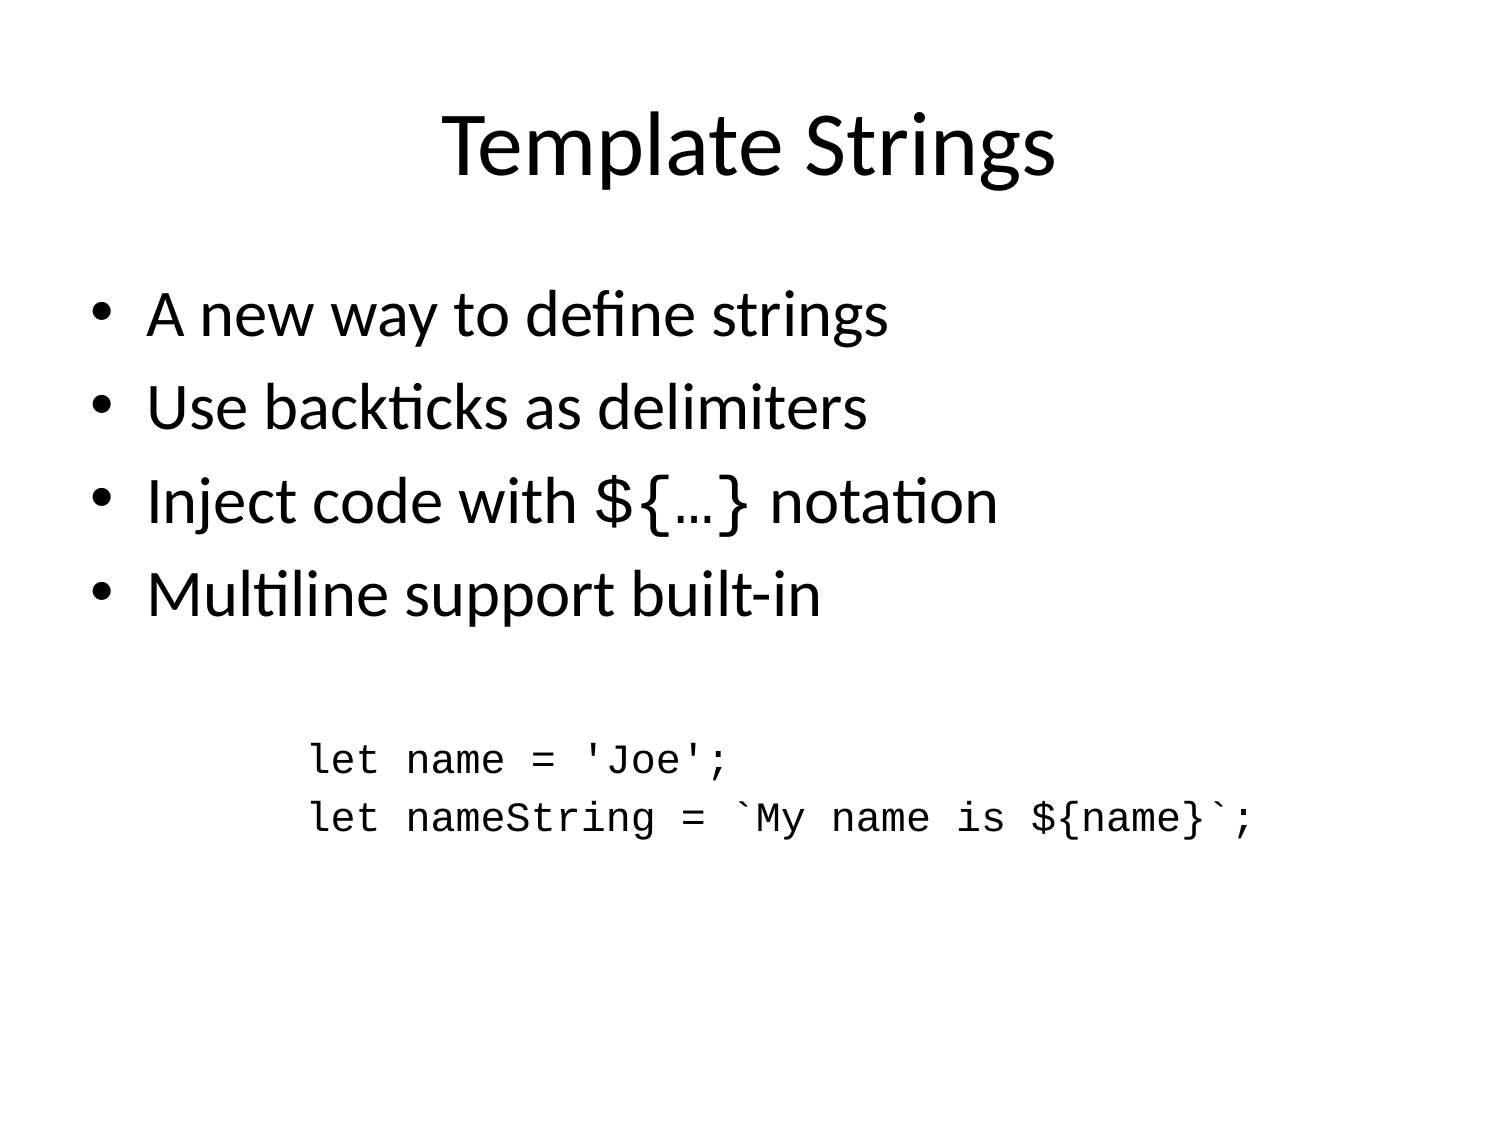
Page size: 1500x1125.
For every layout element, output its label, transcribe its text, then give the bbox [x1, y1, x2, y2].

title Template Strings [75, 45, 1425, 233]
list A new way to define strings Use backticks as delimiters Inject code with ${…} notation Multiline support built-in let name = 'Joe'; let nameString = `My name is ${name}`; [75, 262, 1425, 1005]
